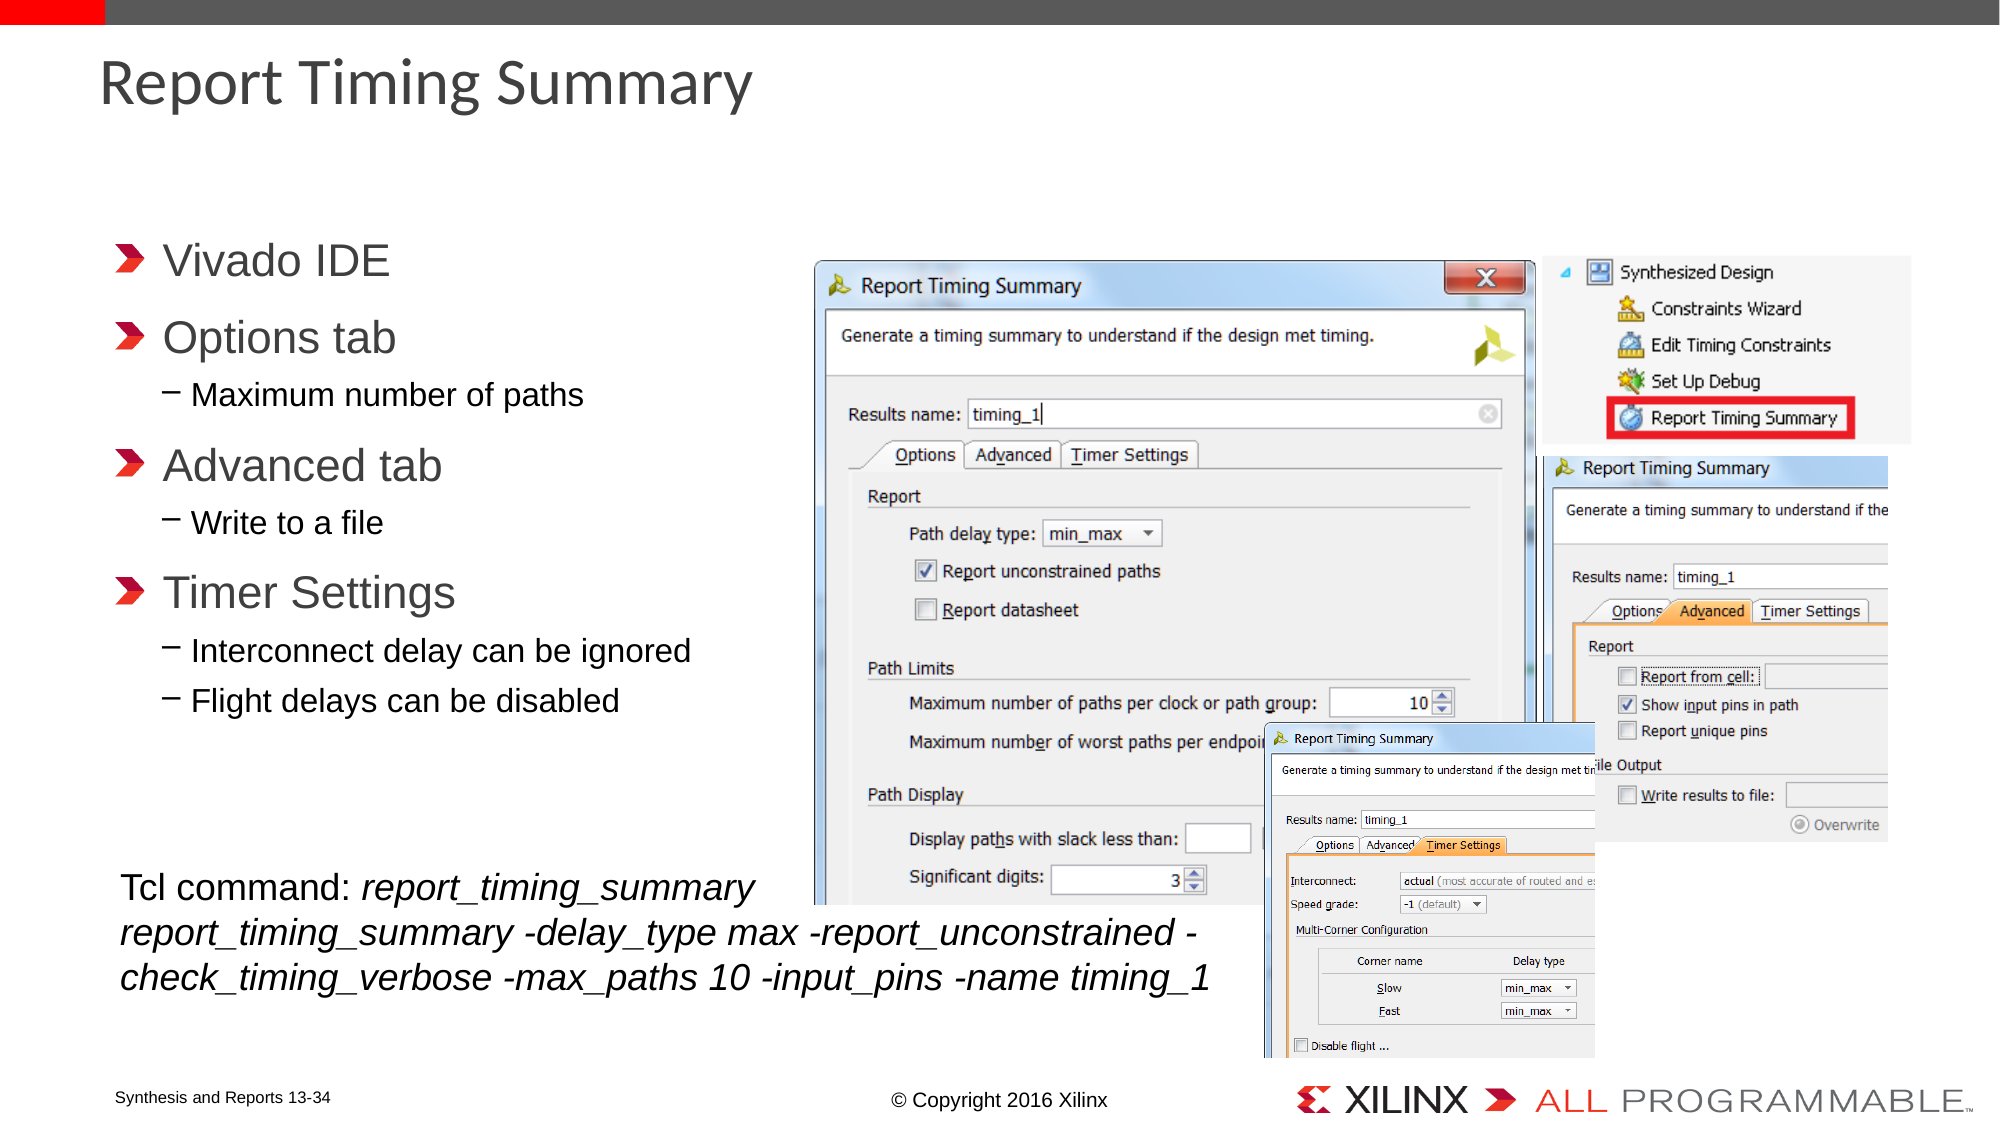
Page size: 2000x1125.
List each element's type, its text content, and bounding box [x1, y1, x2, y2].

footer © Copyright 2016 Xilinx [683, 1079, 1317, 1120]
picture [1317, 1086, 1973, 1113]
slide_number Synthesis and Reports 13-34 [99, 1079, 452, 1125]
list Vivado IDE Options tab Maximum number of paths Advanced tab Write to a file Timer Settings Interconnect delay can be ignored Flight delays can be disabled [99, 217, 1901, 918]
picture [114, 243, 145, 273]
title Report Timing Summary [99, 34, 1900, 122]
picture [813, 251, 1918, 1059]
picture [114, 321, 145, 350]
picture [114, 576, 145, 605]
picture [114, 448, 145, 477]
text_box Tcl command: report_timing_summary report_timing_summary -delay_type max -report_unconstrained -check_timing_verbose -max_paths 10 -input_pins -name timing_1 [105, 855, 1258, 1006]
